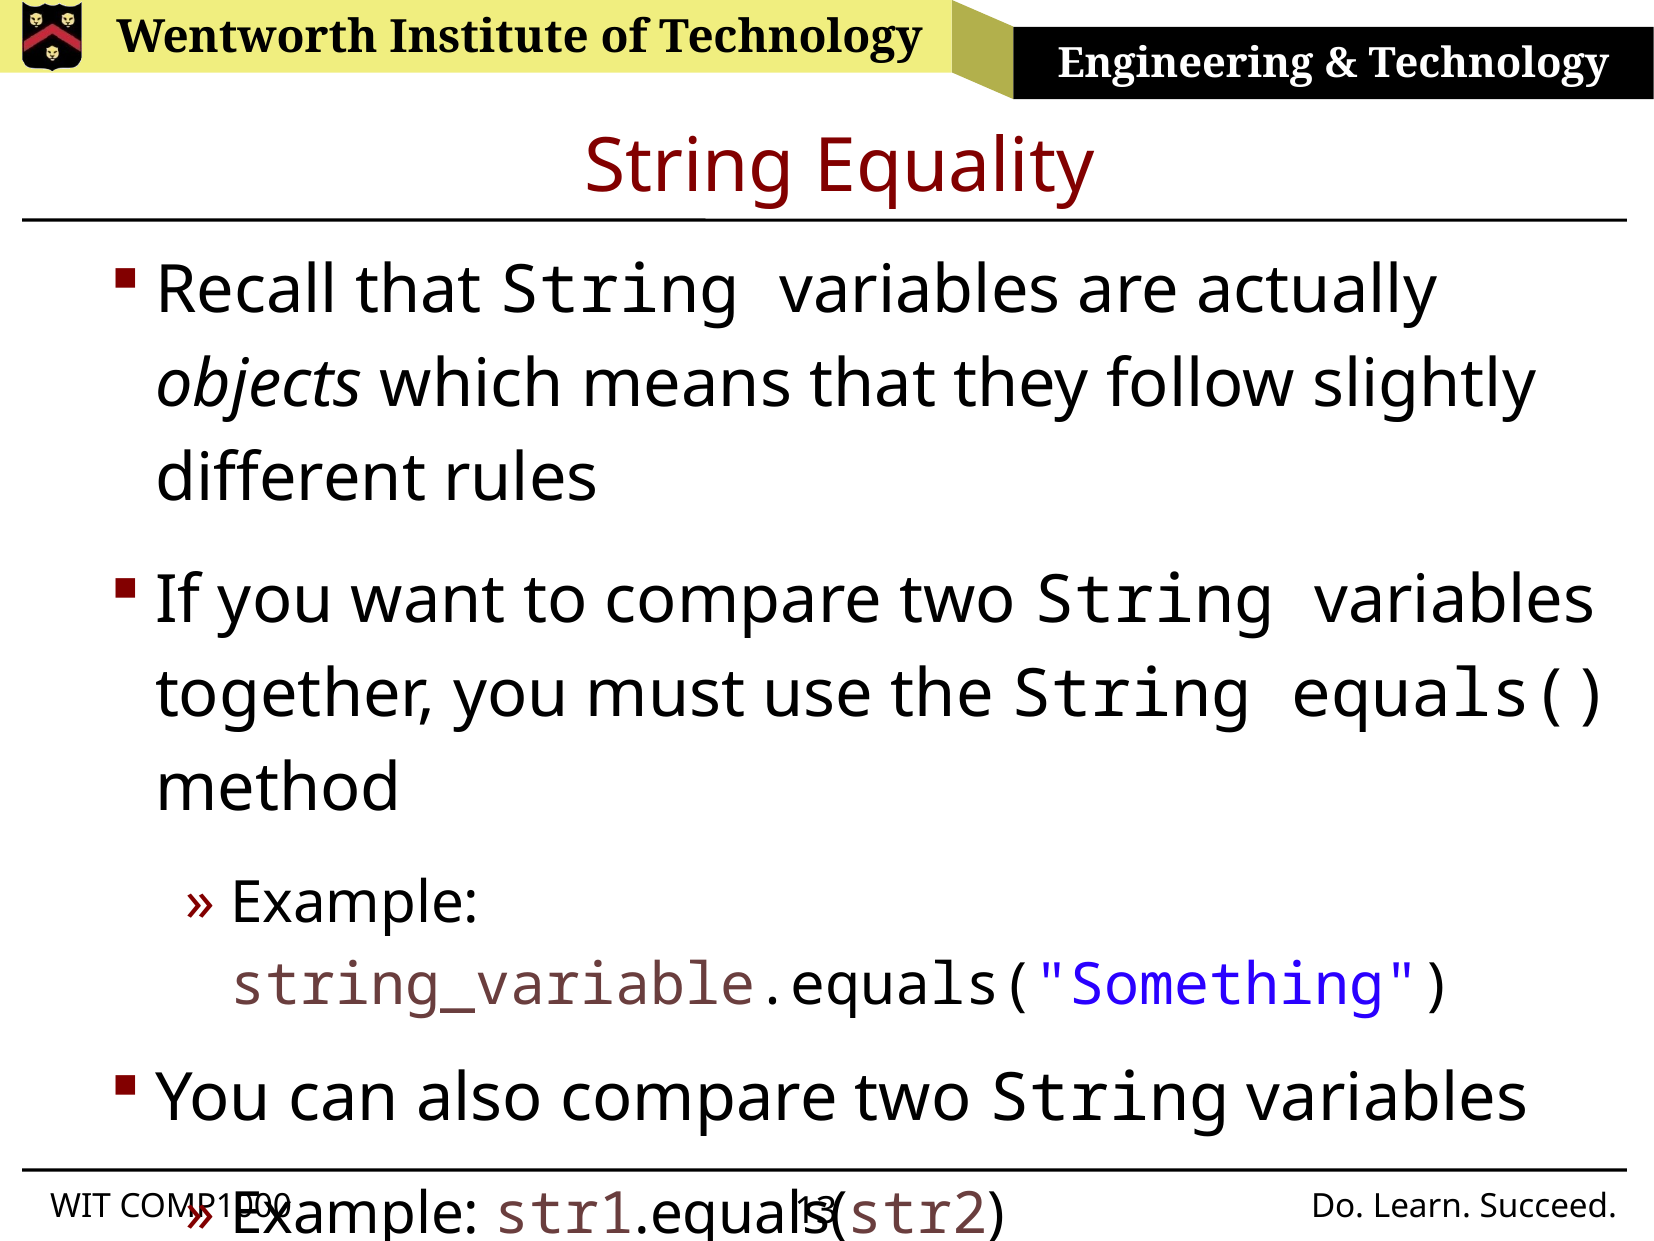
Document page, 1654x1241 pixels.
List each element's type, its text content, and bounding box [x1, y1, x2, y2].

picture [22, 0, 82, 72]
list Recall that String variables are actually objects which means that they follow slightly different rules If you want to compare two String variables together, you must use the String equals() method Example: string_variable.equals("Something") You can also compare two String variables Example: str1.equals(str2) [79, 232, 1615, 1058]
title String Equality [201, 50, 1477, 232]
